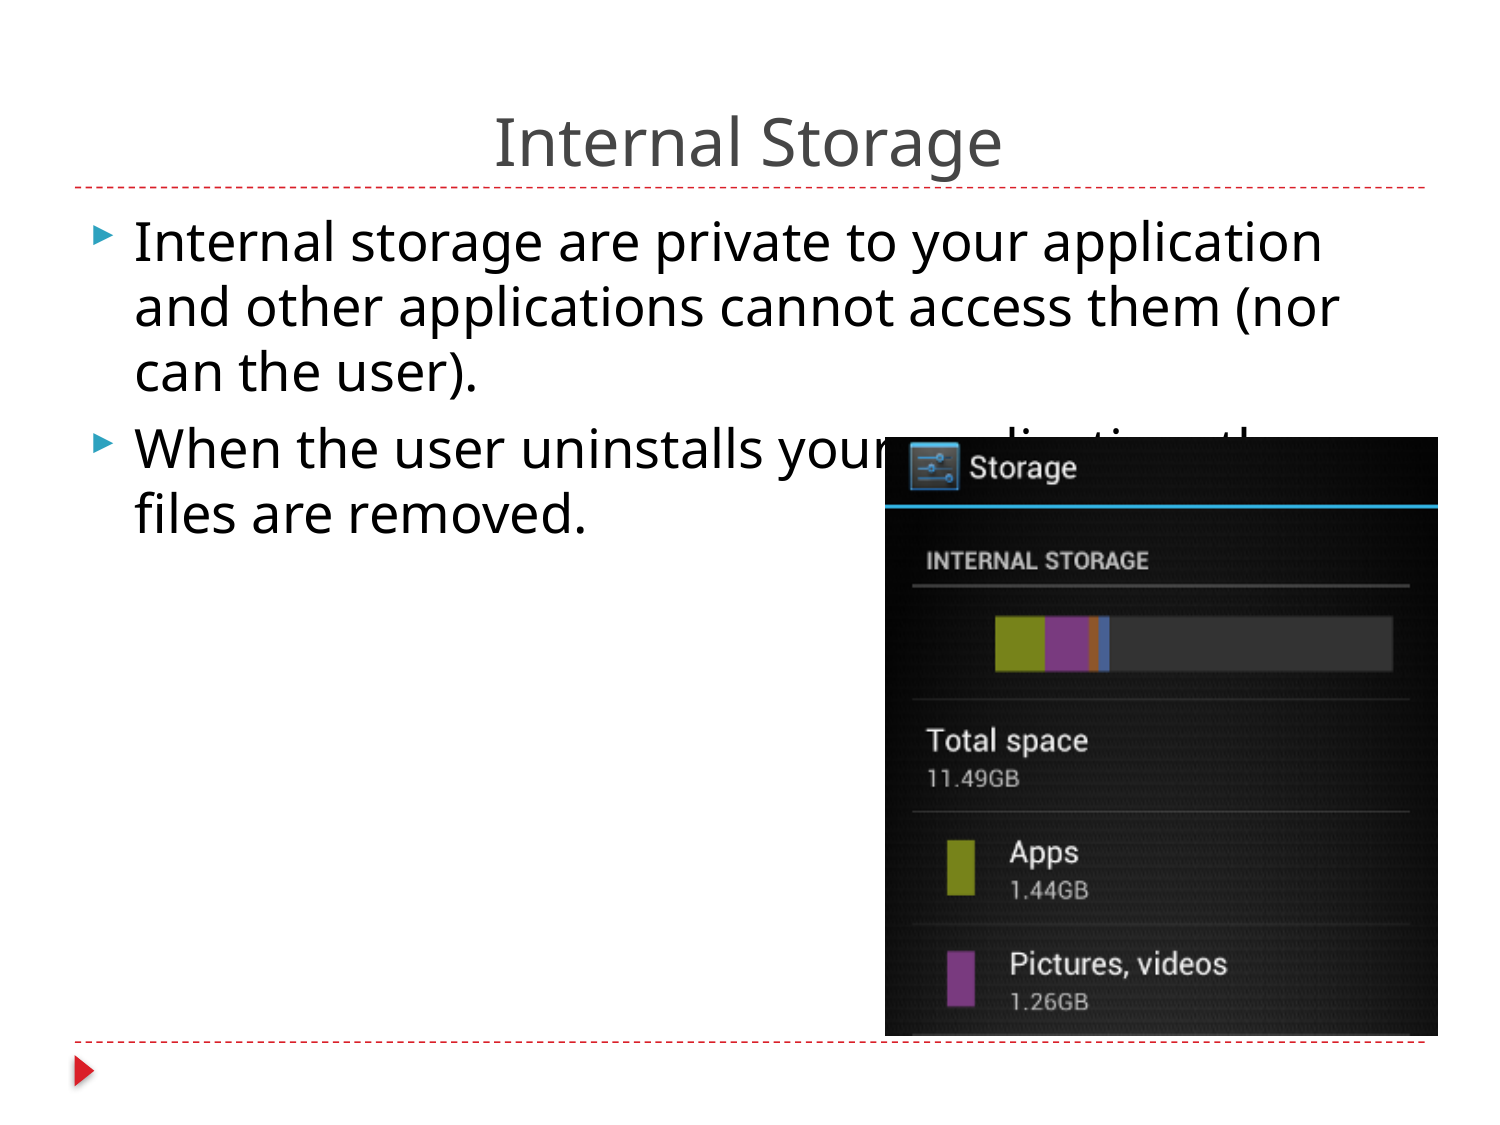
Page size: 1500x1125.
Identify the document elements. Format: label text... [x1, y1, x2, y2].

title Internal Storage [75, 24, 1425, 188]
picture [885, 437, 1438, 1036]
list Internal storage are private to your application and other applications cannot access them (nor can the user). When the user uninstalls your application, these files are removed. [75, 200, 1425, 1010]
